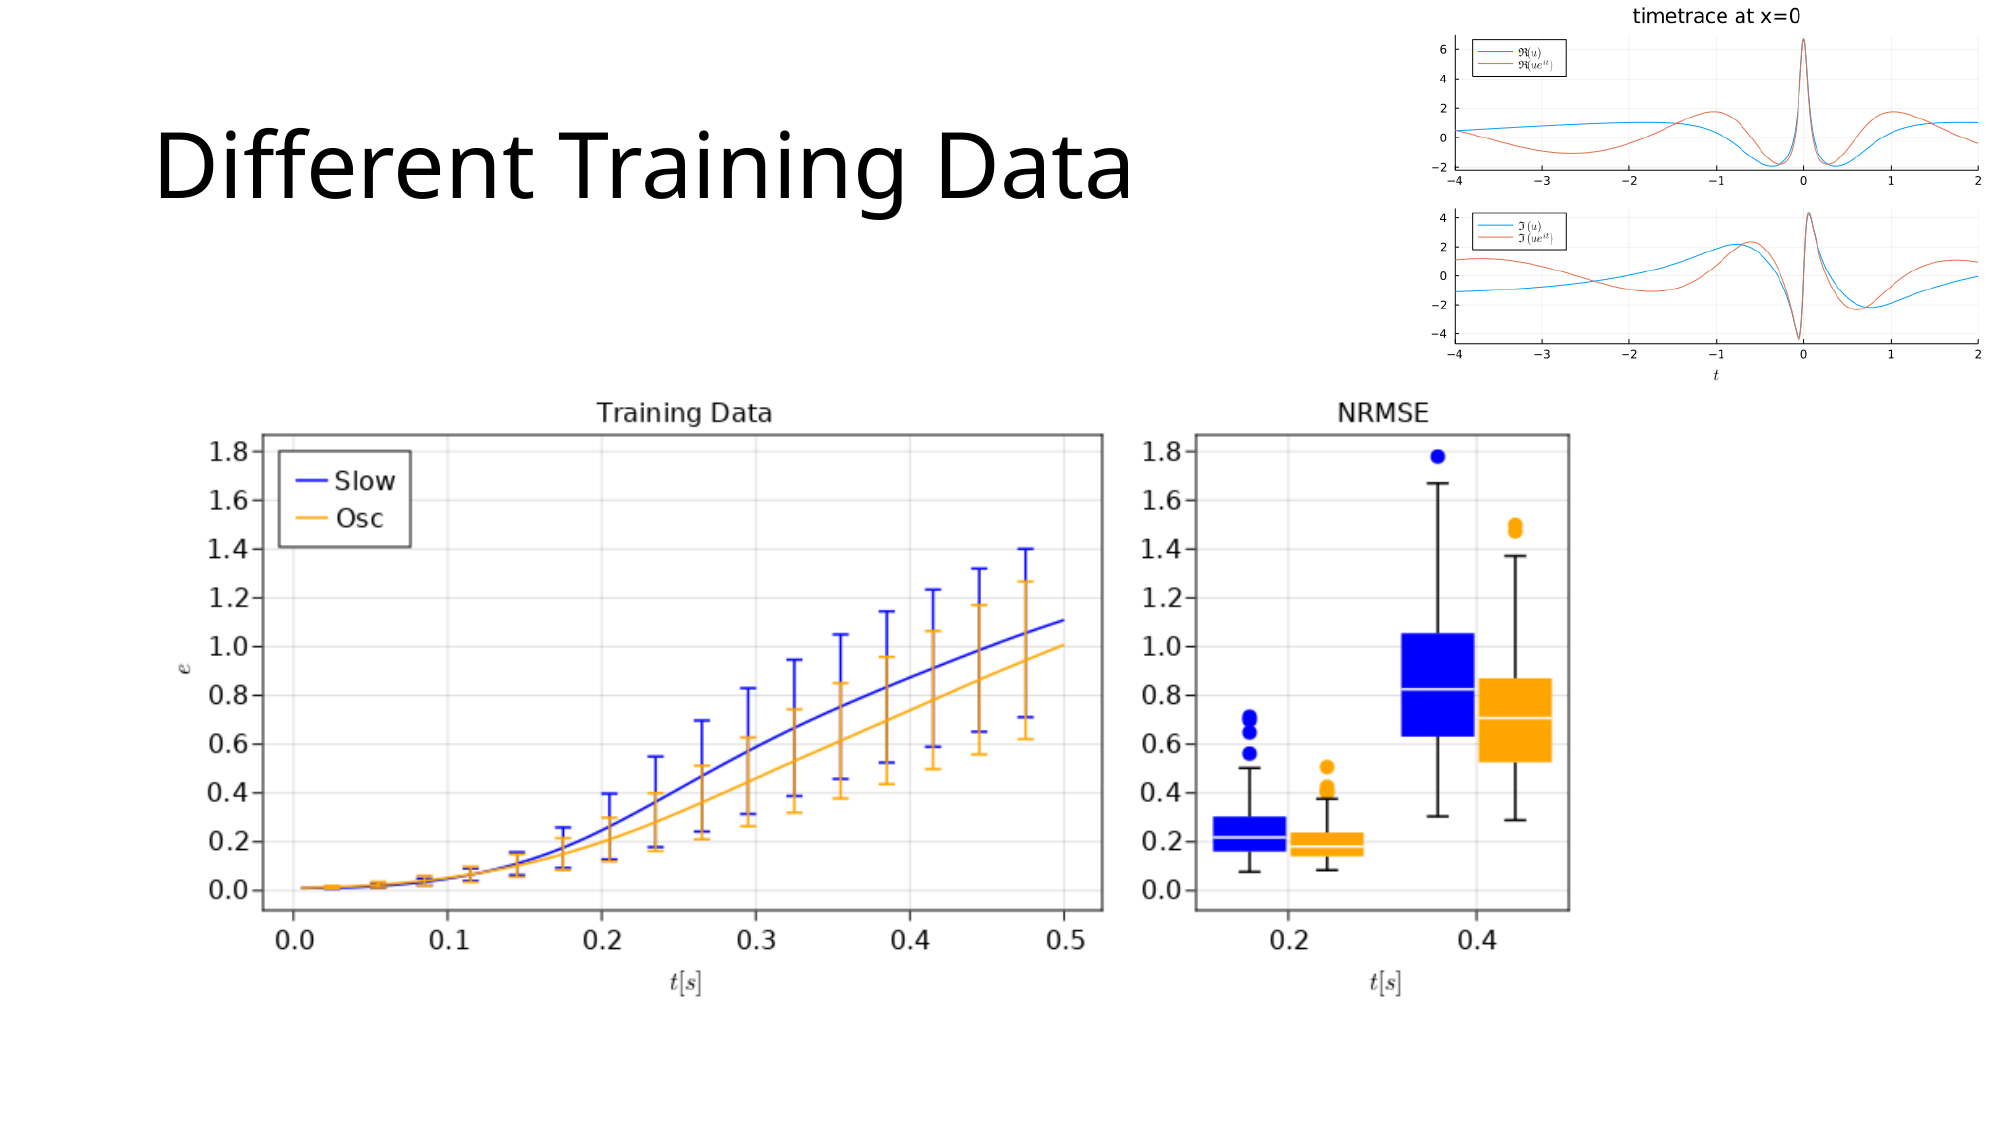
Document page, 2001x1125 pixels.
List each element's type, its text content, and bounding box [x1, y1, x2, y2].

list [137, 372, 1595, 1021]
picture [1419, 5, 1989, 385]
title Different Training Data [137, 59, 1419, 278]
